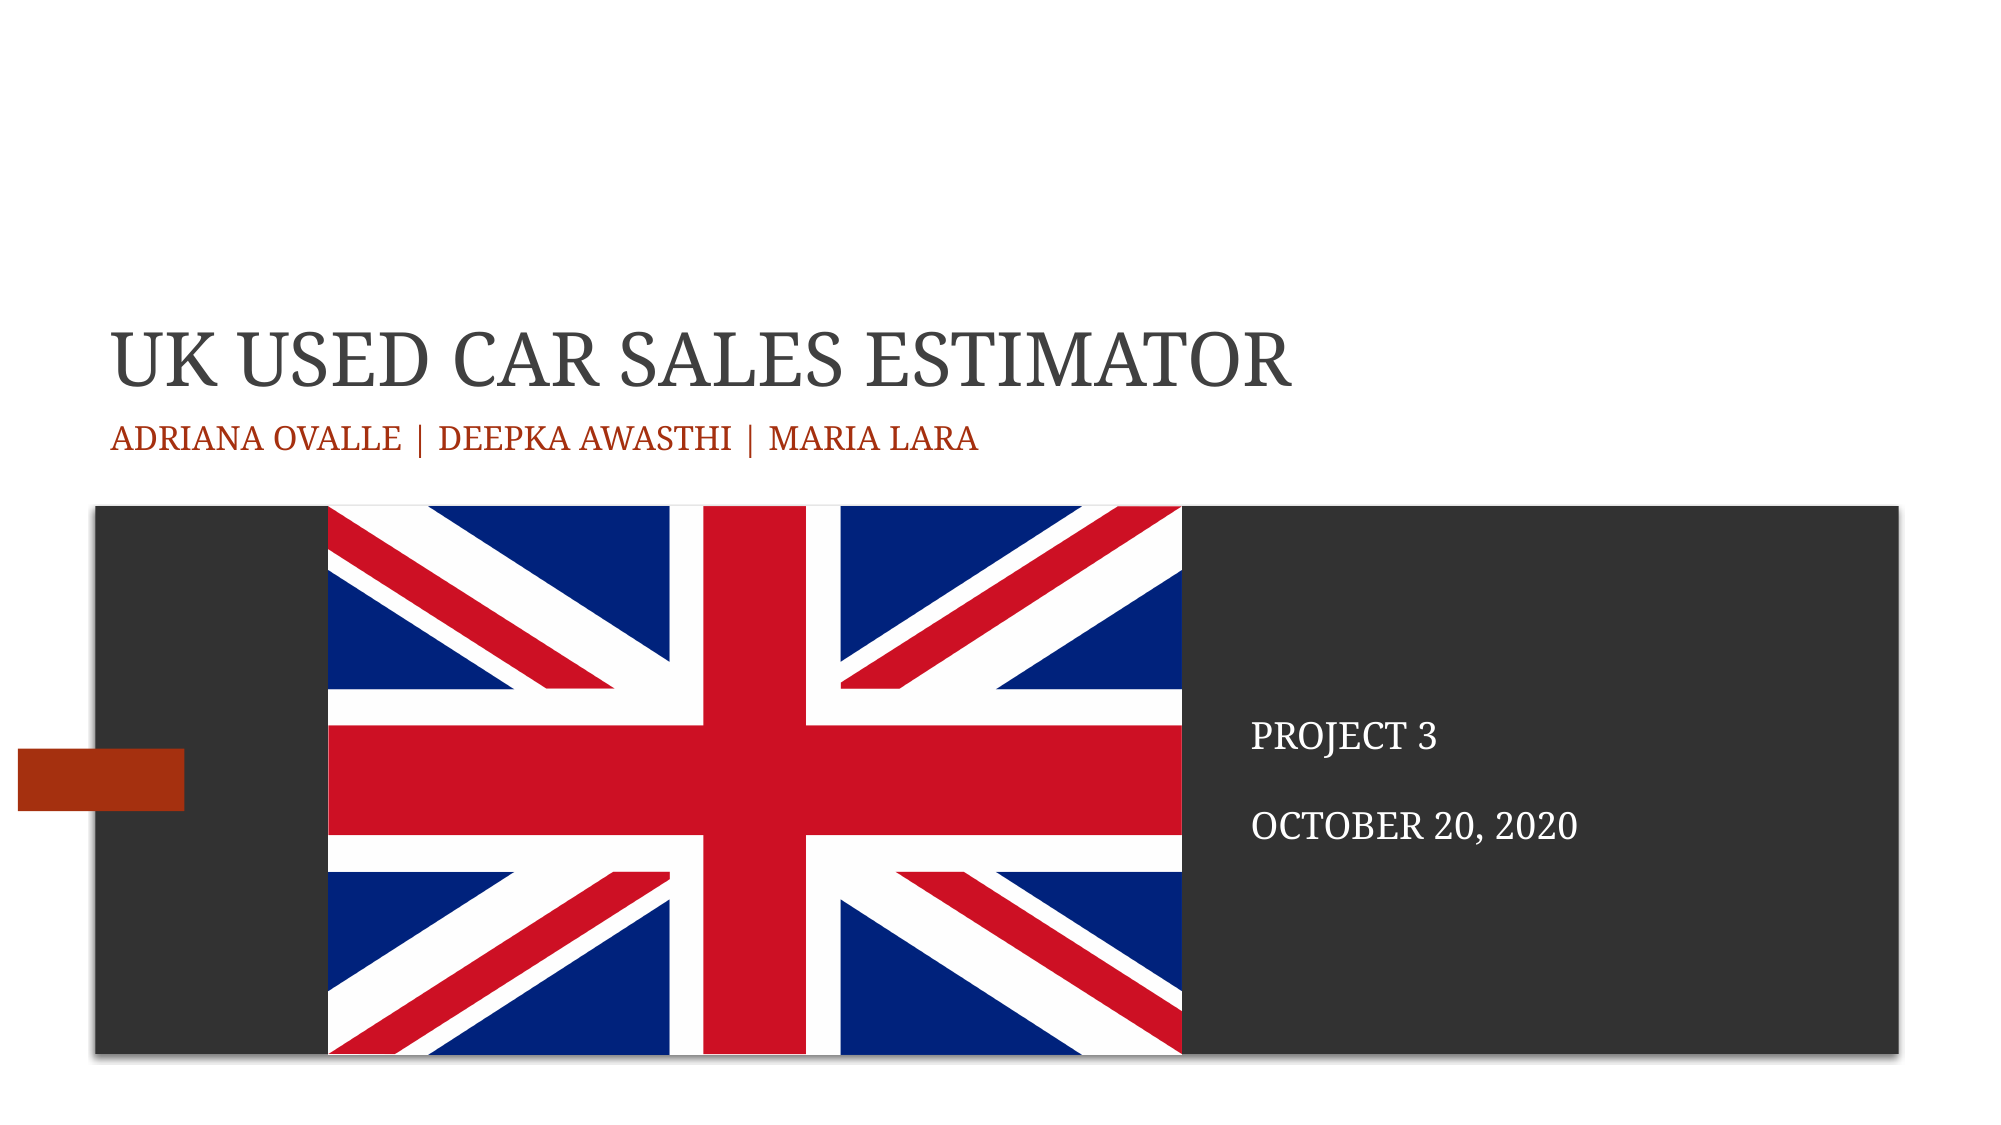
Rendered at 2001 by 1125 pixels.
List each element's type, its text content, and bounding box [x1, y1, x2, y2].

title UK USED CAR SALES ESTIMATOR [95, 167, 1899, 409]
picture [327, 505, 1182, 1056]
text_box PROJECT 3 OCTOBER 20, 2020 [1235, 704, 1621, 855]
subtitle Adriana ovalle | DEEPKA awasthi | Maria lara [95, 409, 1899, 507]
